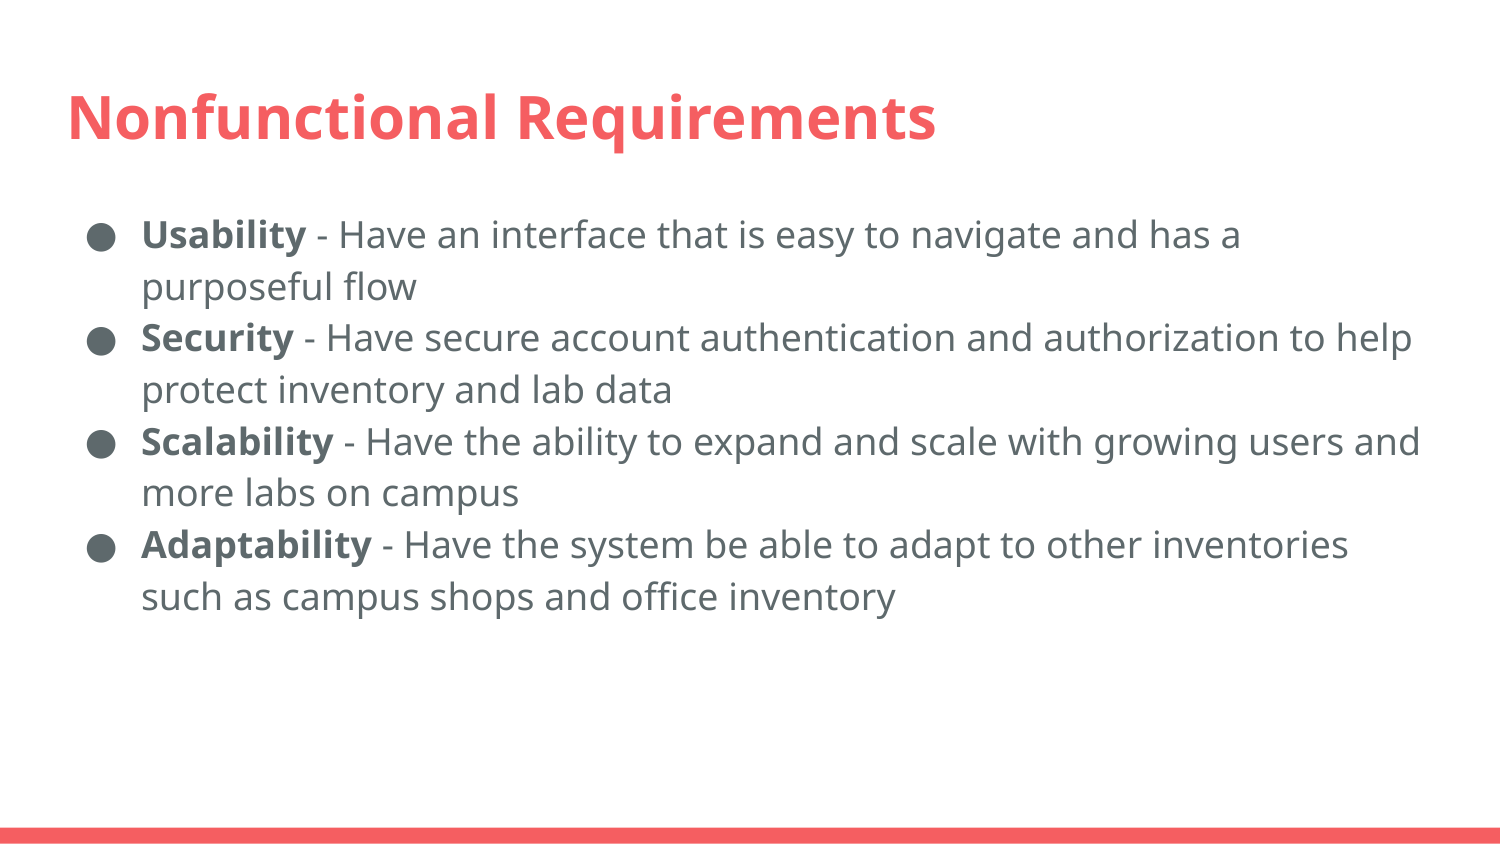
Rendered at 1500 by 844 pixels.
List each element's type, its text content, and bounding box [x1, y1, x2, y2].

list Usability - Have an interface that is easy to navigate and has a purposeful flow Security - Have secure account authentication and authorization to help protect inventory and lab data Scalability - Have the ability to expand and scale with growing users and more labs on campus Adaptability - Have the system be able to adapt to other inventories such as campus shops and office inventory [51, 189, 1449, 750]
title Nonfunctional Requirements [51, 64, 1449, 167]
